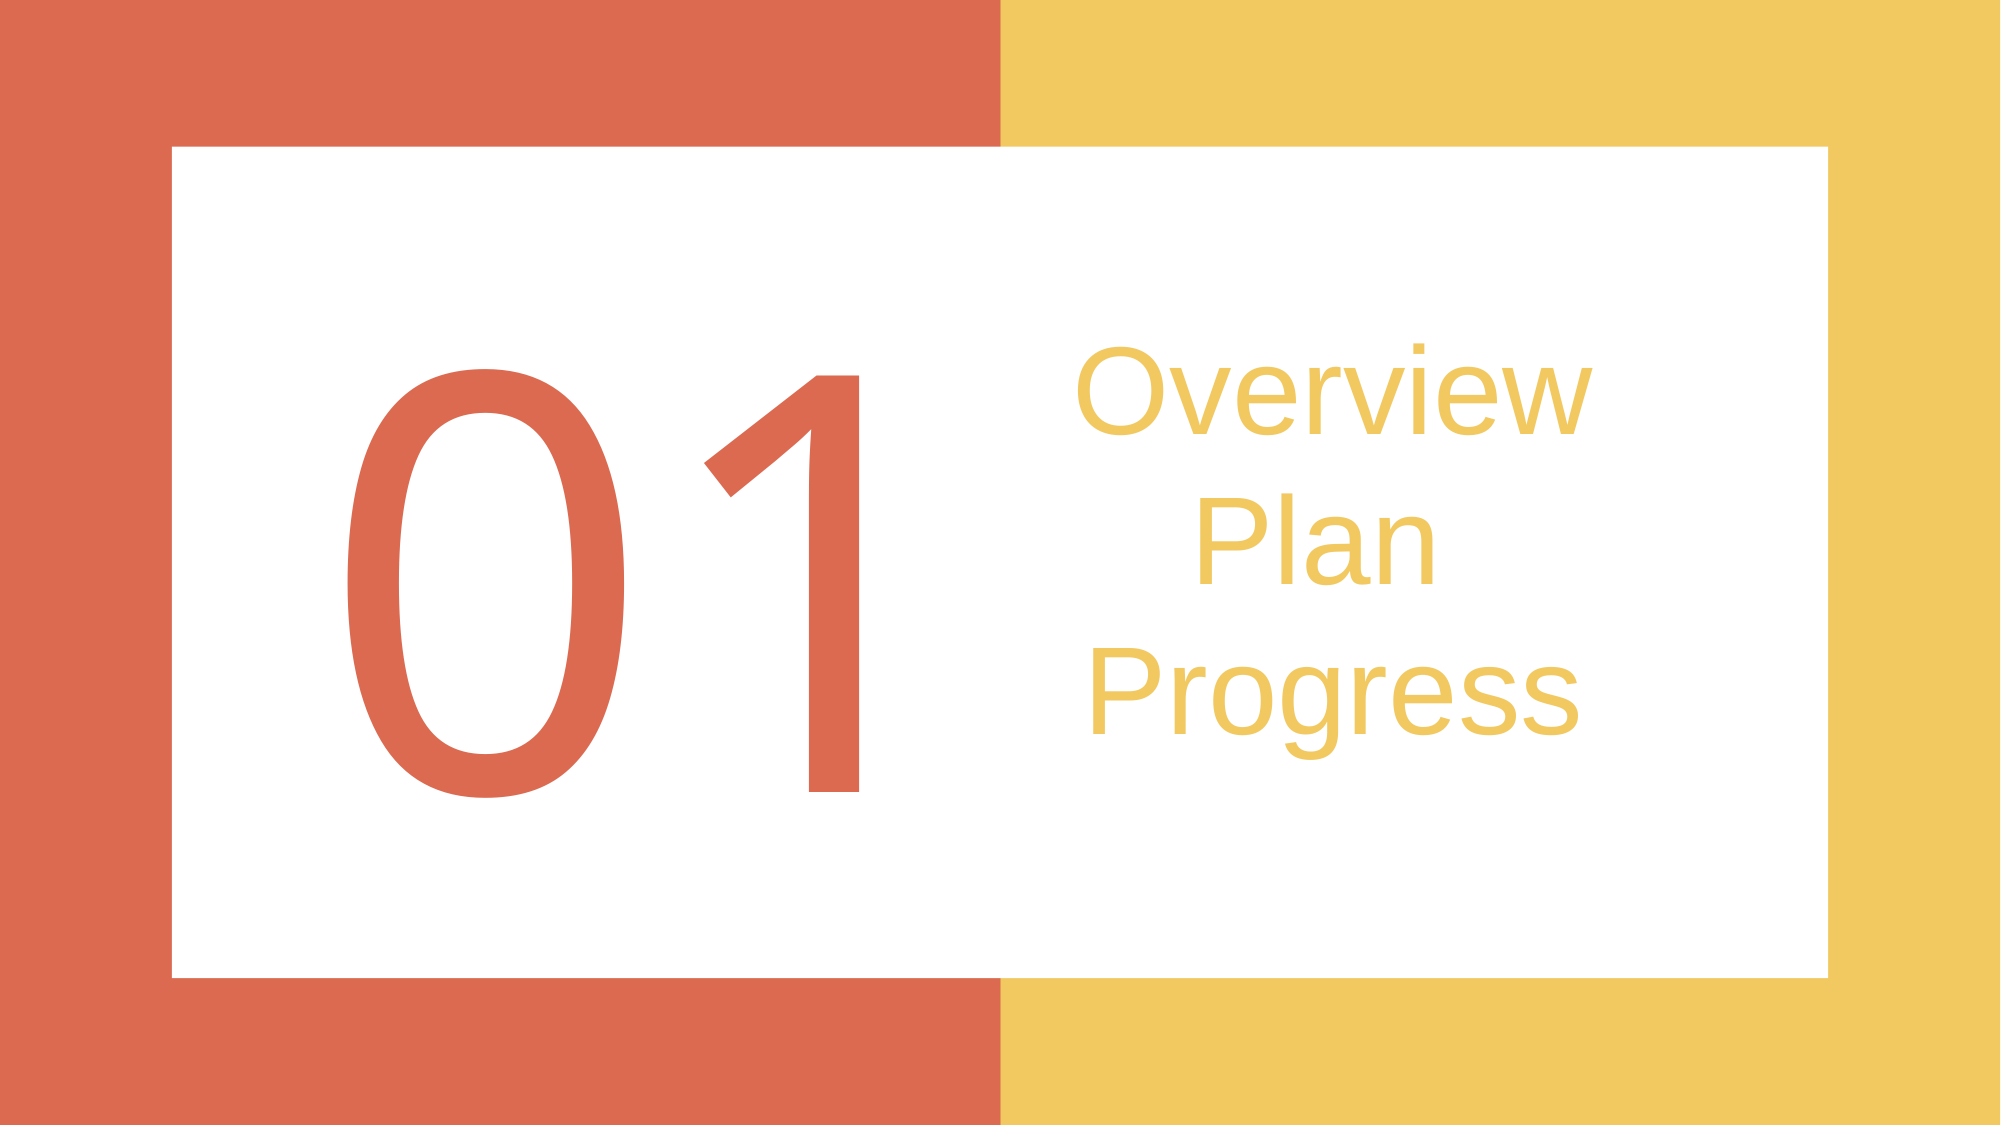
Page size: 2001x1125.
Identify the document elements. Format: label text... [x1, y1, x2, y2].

text_box Overview Plan Progress [874, 302, 1793, 918]
text_box [171, 146, 1829, 979]
picture [0, 0, 2001, 1125]
text_box 01 [0, 201, 1379, 917]
